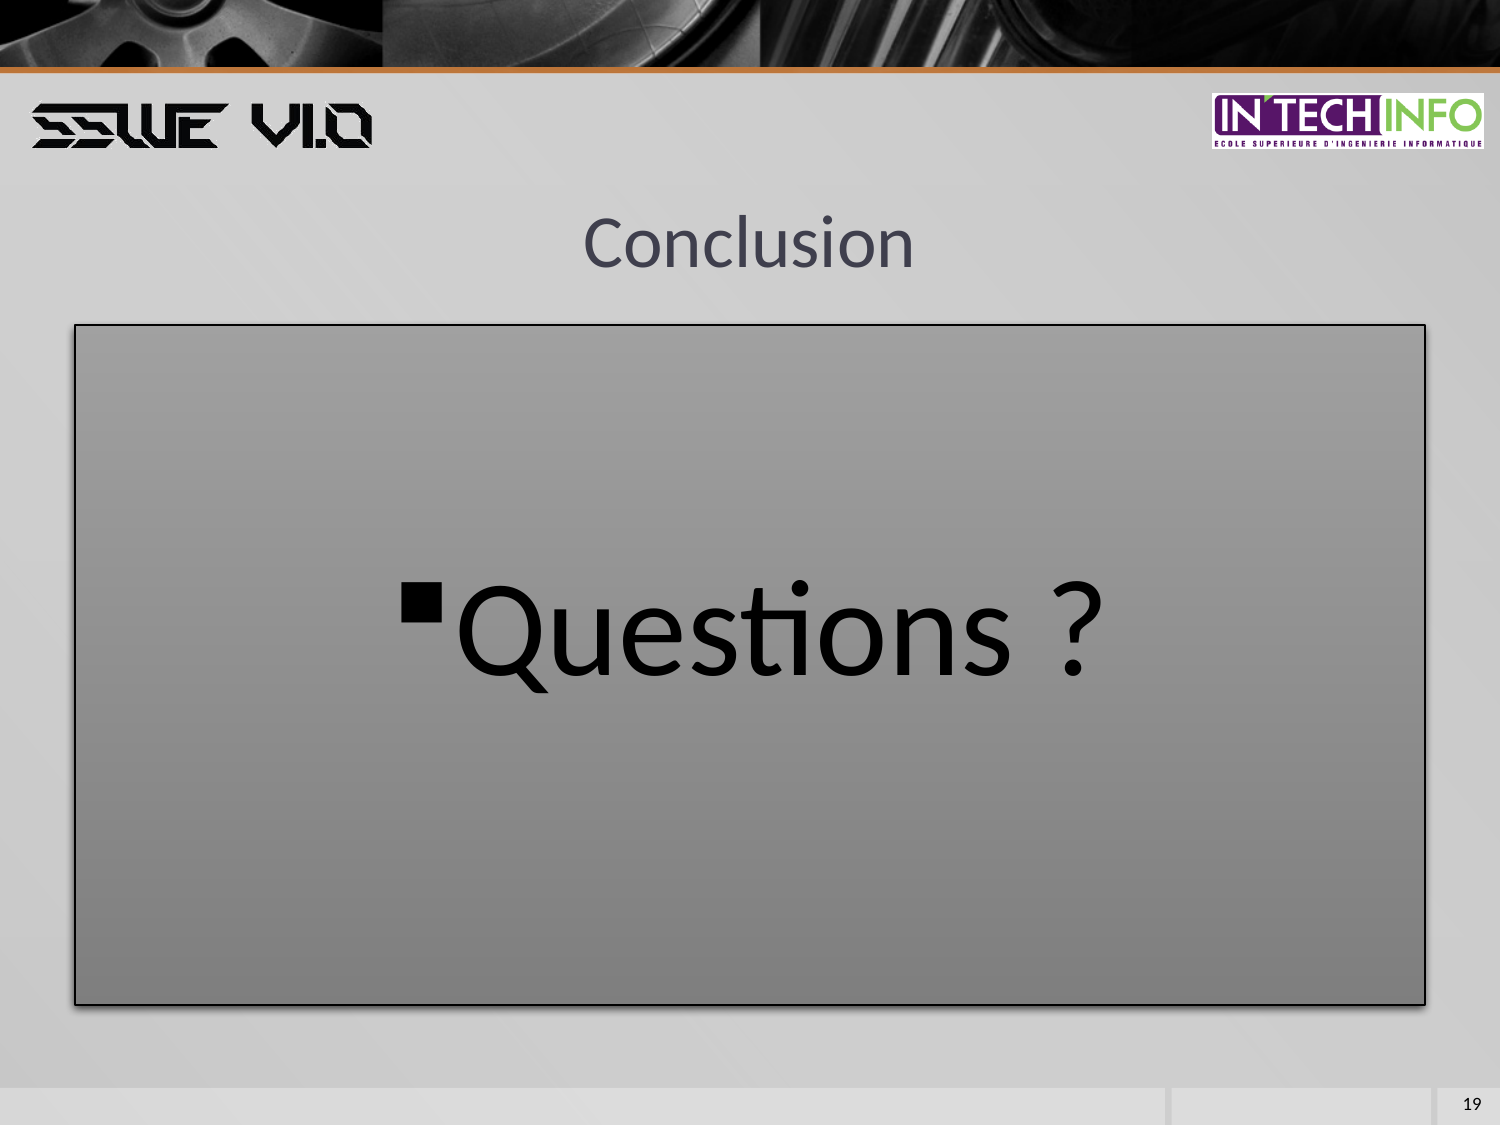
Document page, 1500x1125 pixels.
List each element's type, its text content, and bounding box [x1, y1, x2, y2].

picture [29, 93, 373, 160]
picture [0, 0, 1500, 67]
picture [1212, 93, 1484, 150]
list Questions ? [74, 324, 1426, 1006]
slide_number 19 [1434, 1084, 1497, 1122]
title Conclusion [75, 162, 1425, 313]
